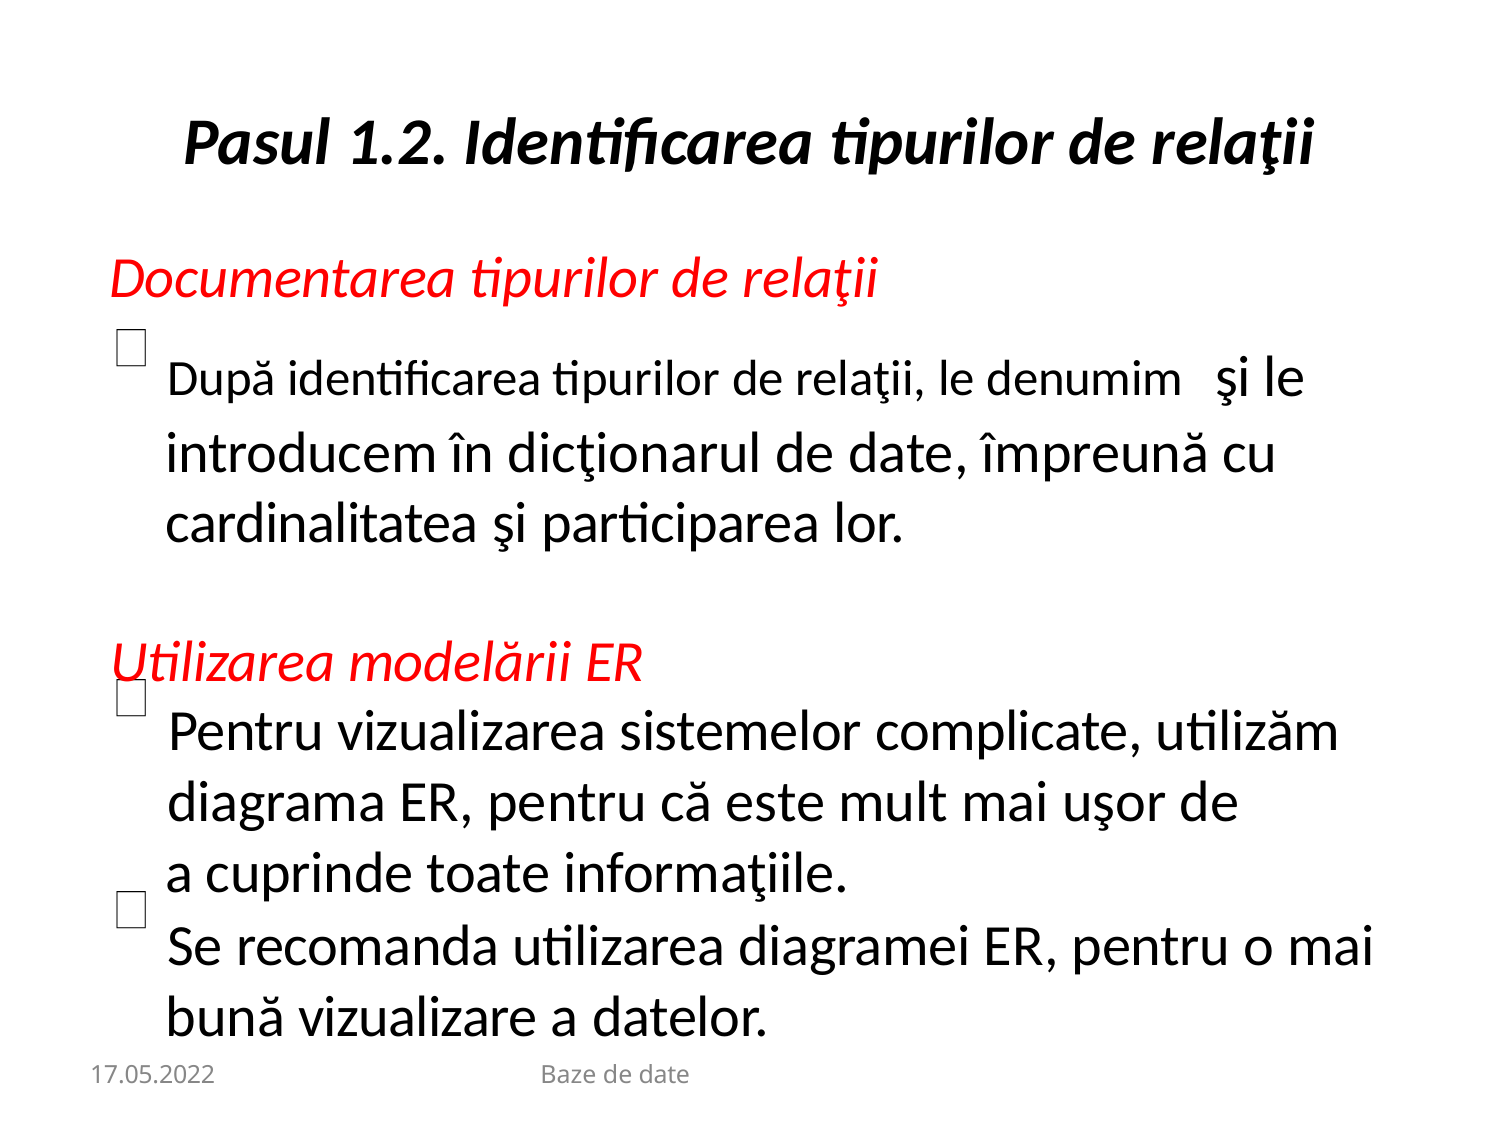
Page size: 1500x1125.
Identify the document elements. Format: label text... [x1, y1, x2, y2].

list Documentarea tipurilor de relaţii După identificarea tipurilor de relaţii, le denumim şi le introducem în dicţionarul de date, împreună cu cardinalitatea şi participarea lor. Utilizarea modelării ER Pentru vizualizarea sistemelor complicate, utilizăm diagrama ER, pentru că este mult mai uşor de a cuprinde toate informaţiile. Se recomanda utilizarea diagramei ER, pentru o mai bună vizualizare a datelor. [107, 236, 1390, 1048]
footer Baze de date [538, 1056, 706, 1125]
title Pasul 1.2. Identificarea tipurilor de relaţii [100, 55, 1400, 286]
picture [109, 312, 196, 379]
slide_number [87, 1056, 238, 1125]
picture [109, 875, 196, 942]
picture [109, 663, 196, 729]
